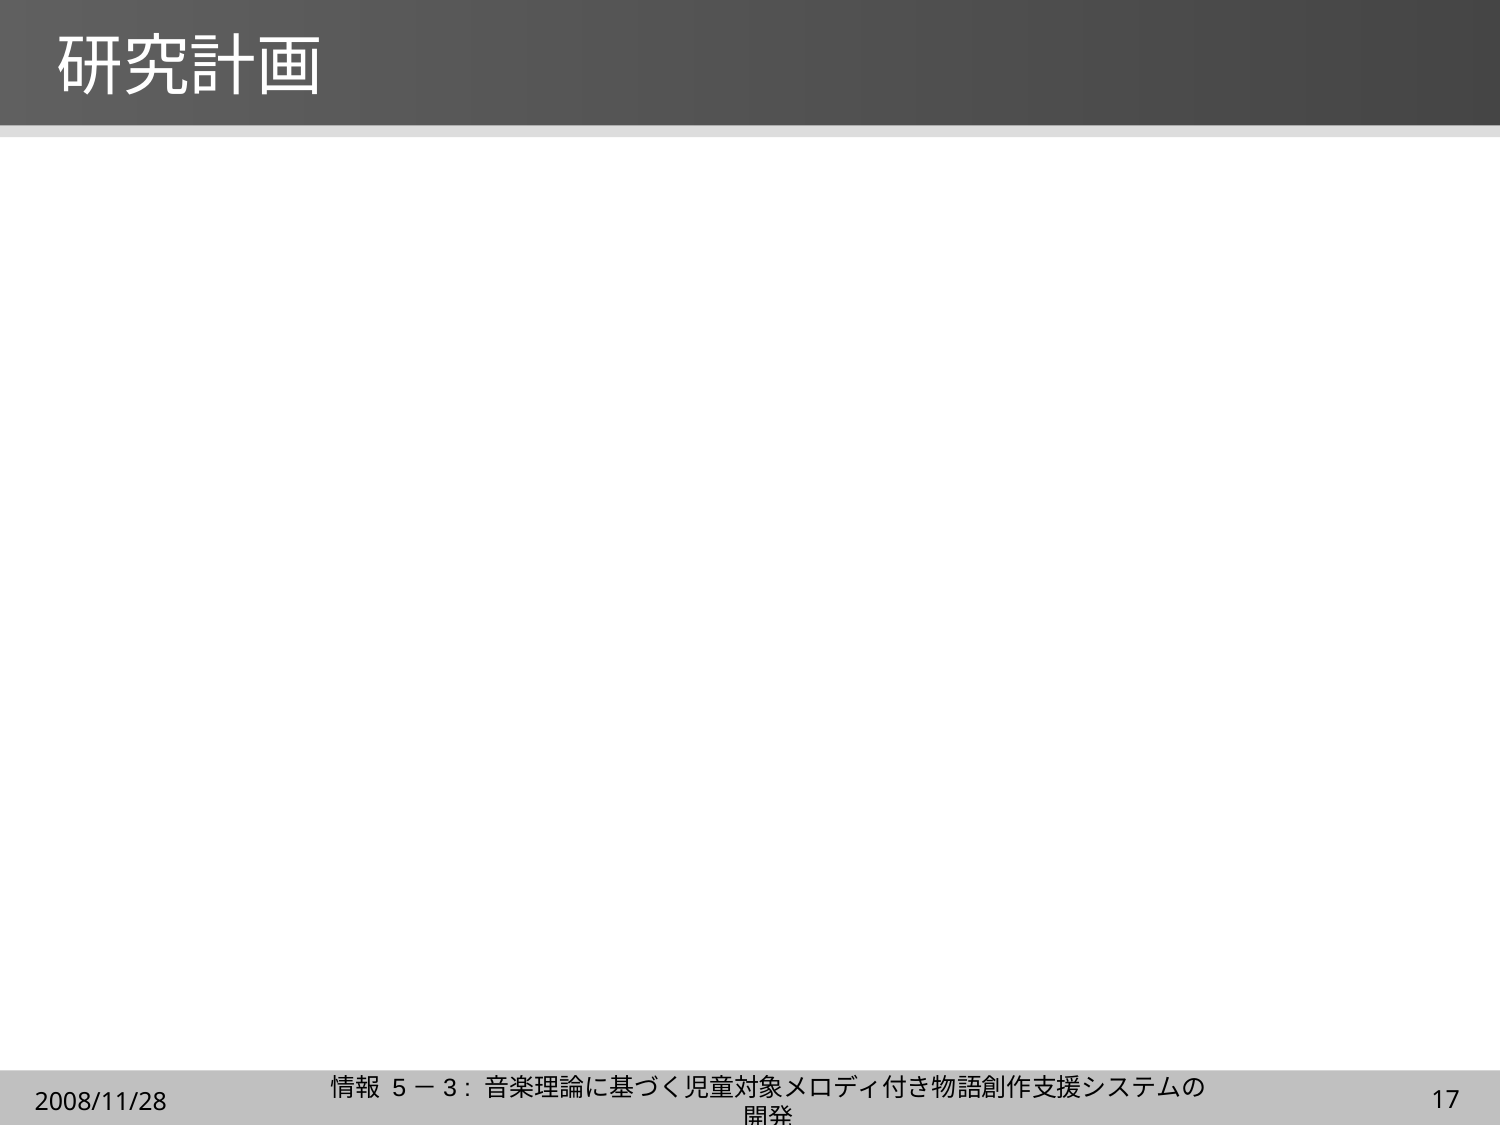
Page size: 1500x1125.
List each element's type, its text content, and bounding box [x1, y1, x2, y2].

slide_number 17 [1378, 1085, 1476, 1117]
title 研究計画 [41, 0, 1451, 126]
footer 情報 5－3 : 音楽理論に基づく児童対象メロディ付き物語創作支援システムの開発 [312, 1082, 1226, 1121]
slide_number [19, 1085, 191, 1116]
